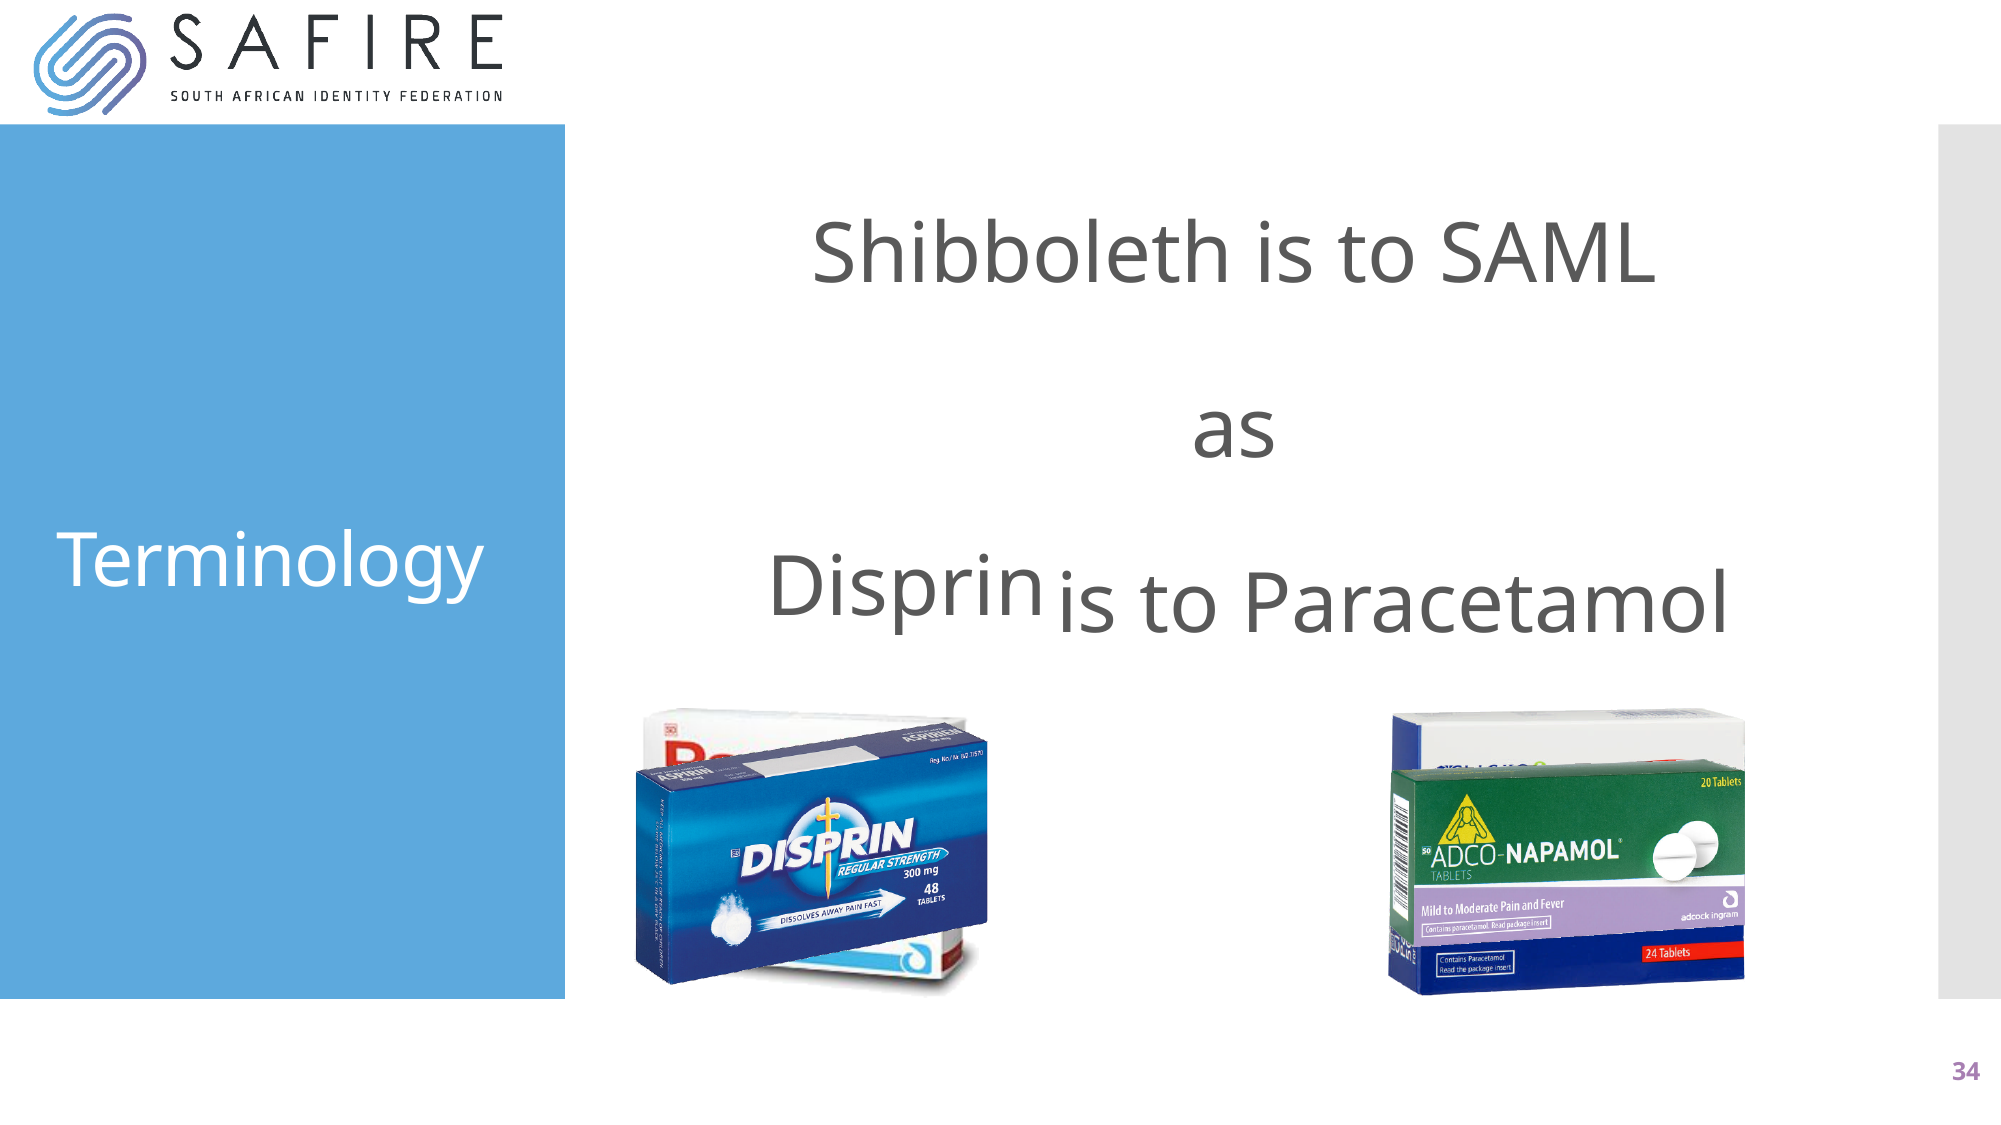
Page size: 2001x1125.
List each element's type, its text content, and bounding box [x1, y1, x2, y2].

title Terminology [41, 184, 525, 940]
picture [21, 10, 515, 119]
picture [634, 708, 990, 999]
picture [1387, 708, 1745, 999]
text_box Disprin [712, 524, 1062, 640]
list Shibboleth is to SAML as Panado is to Paracetamol [634, 141, 1835, 982]
slide_number 34 [1744, 1042, 1996, 1103]
